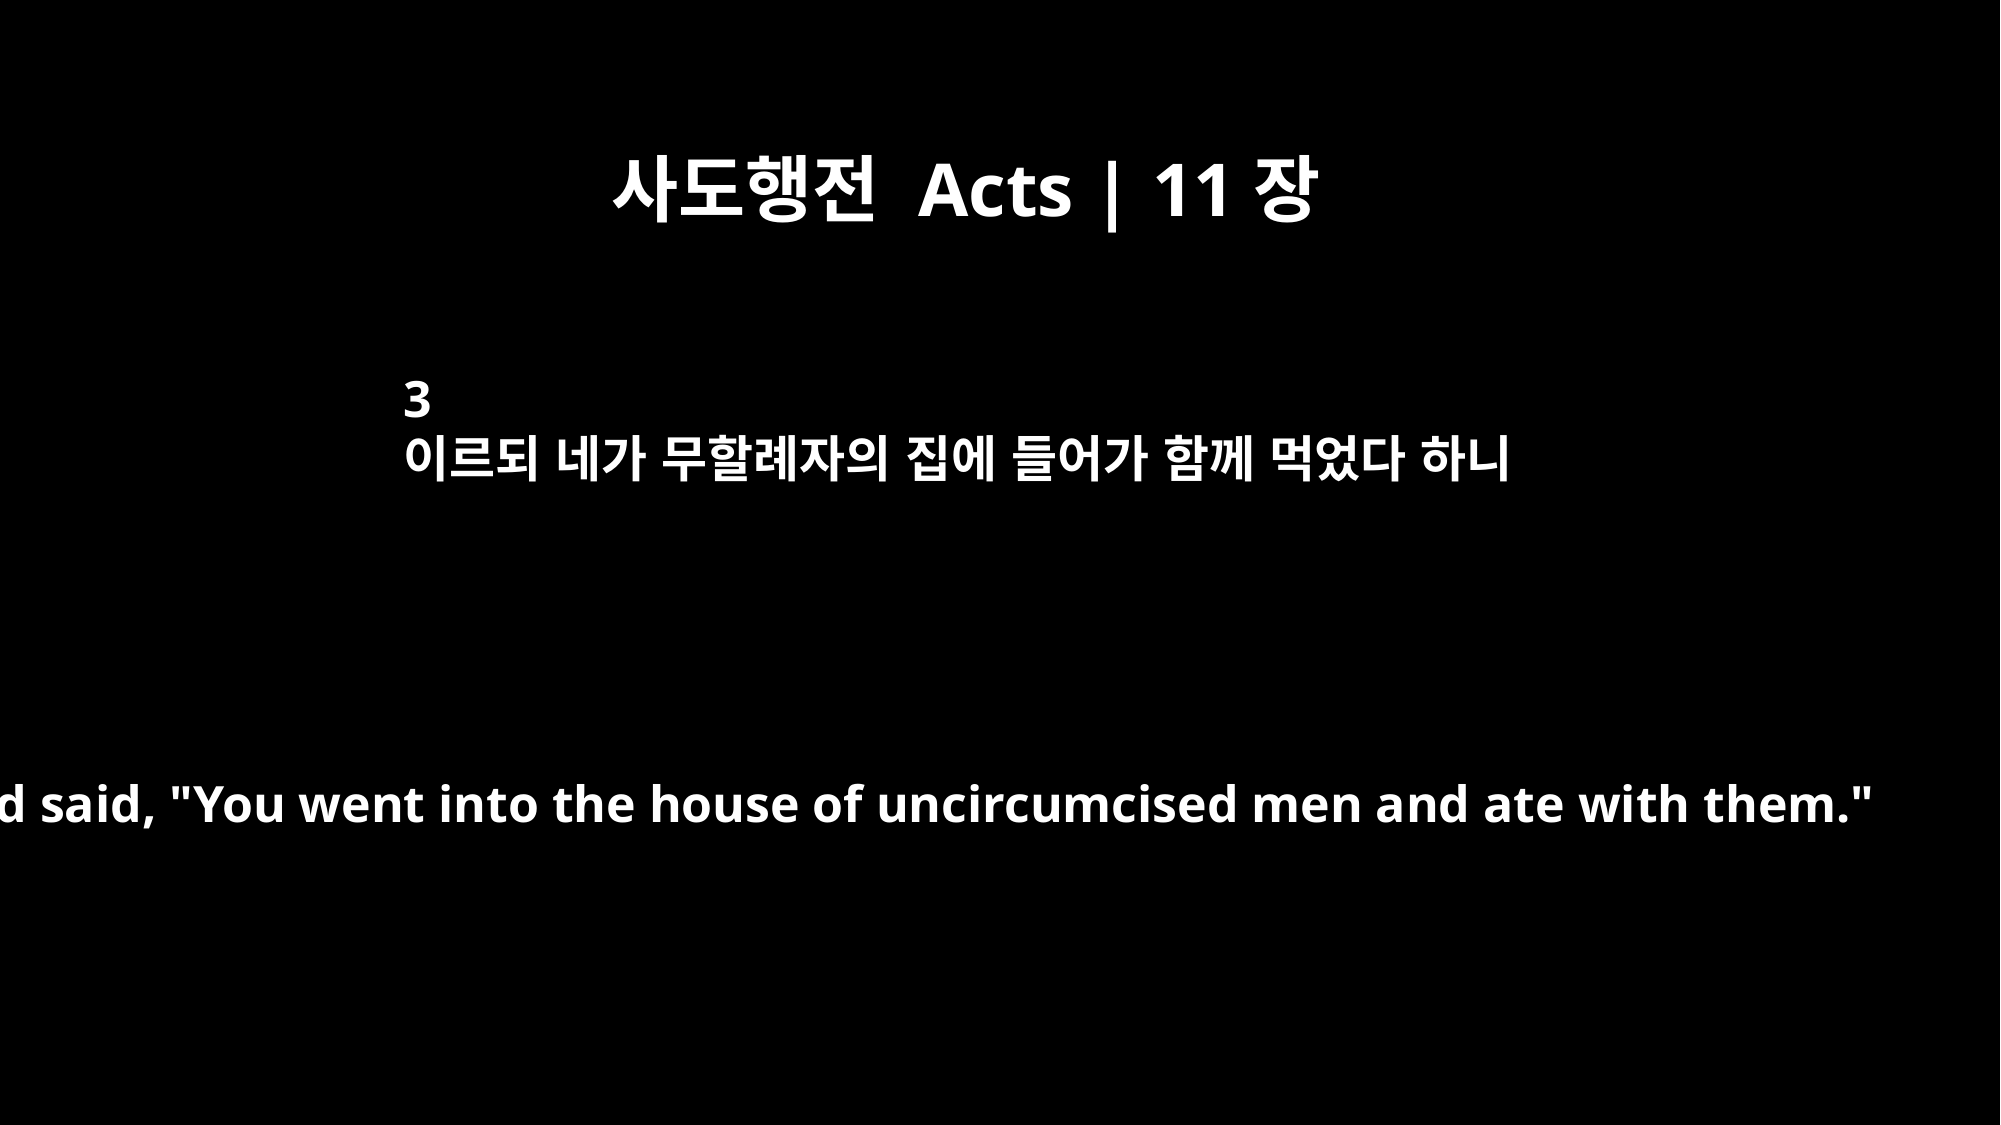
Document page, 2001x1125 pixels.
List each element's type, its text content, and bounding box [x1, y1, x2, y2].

text_box 3 이르되 네가 무할례자의 집에 들어가 함께 먹었다 하니 [388, 359, 1529, 495]
text_box and said, "You went into the house of uncircumcised men and ate with them." [0, 764, 1890, 840]
text_box 사도행전 Acts | 11장 [596, 136, 1336, 239]
